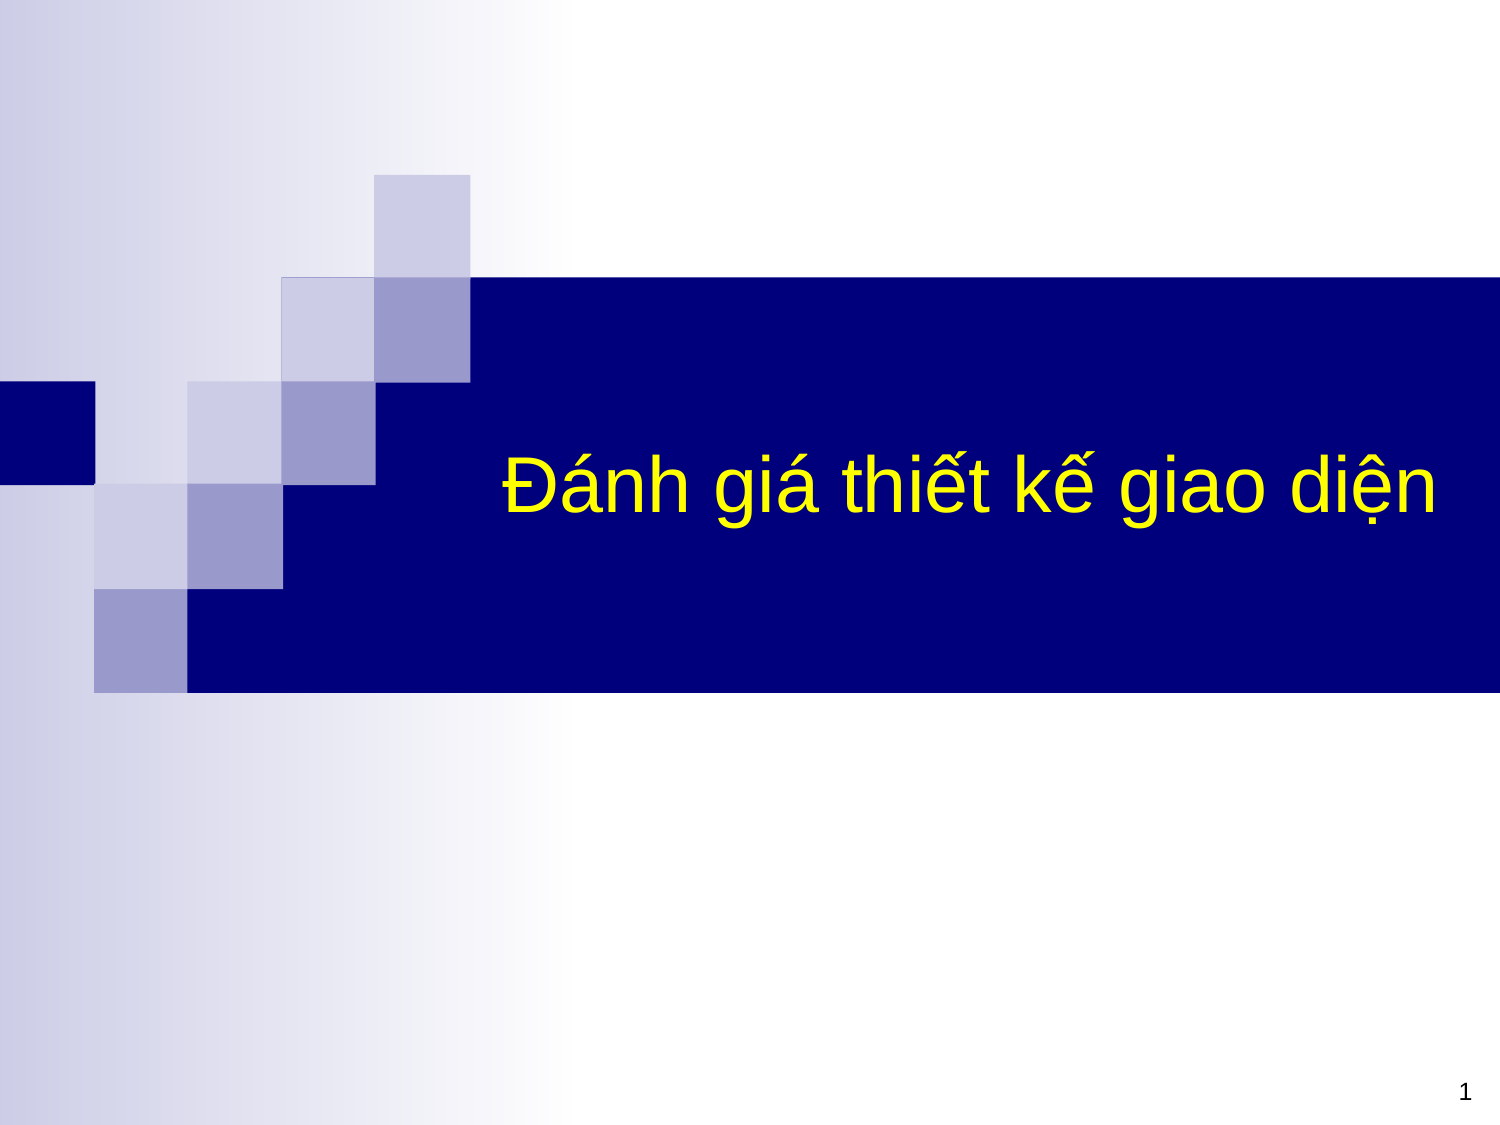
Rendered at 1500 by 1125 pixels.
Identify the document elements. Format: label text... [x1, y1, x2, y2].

slide_number 1 [1137, 1037, 1488, 1113]
title Đánh giá thiết kế giao diện [487, 299, 1475, 663]
